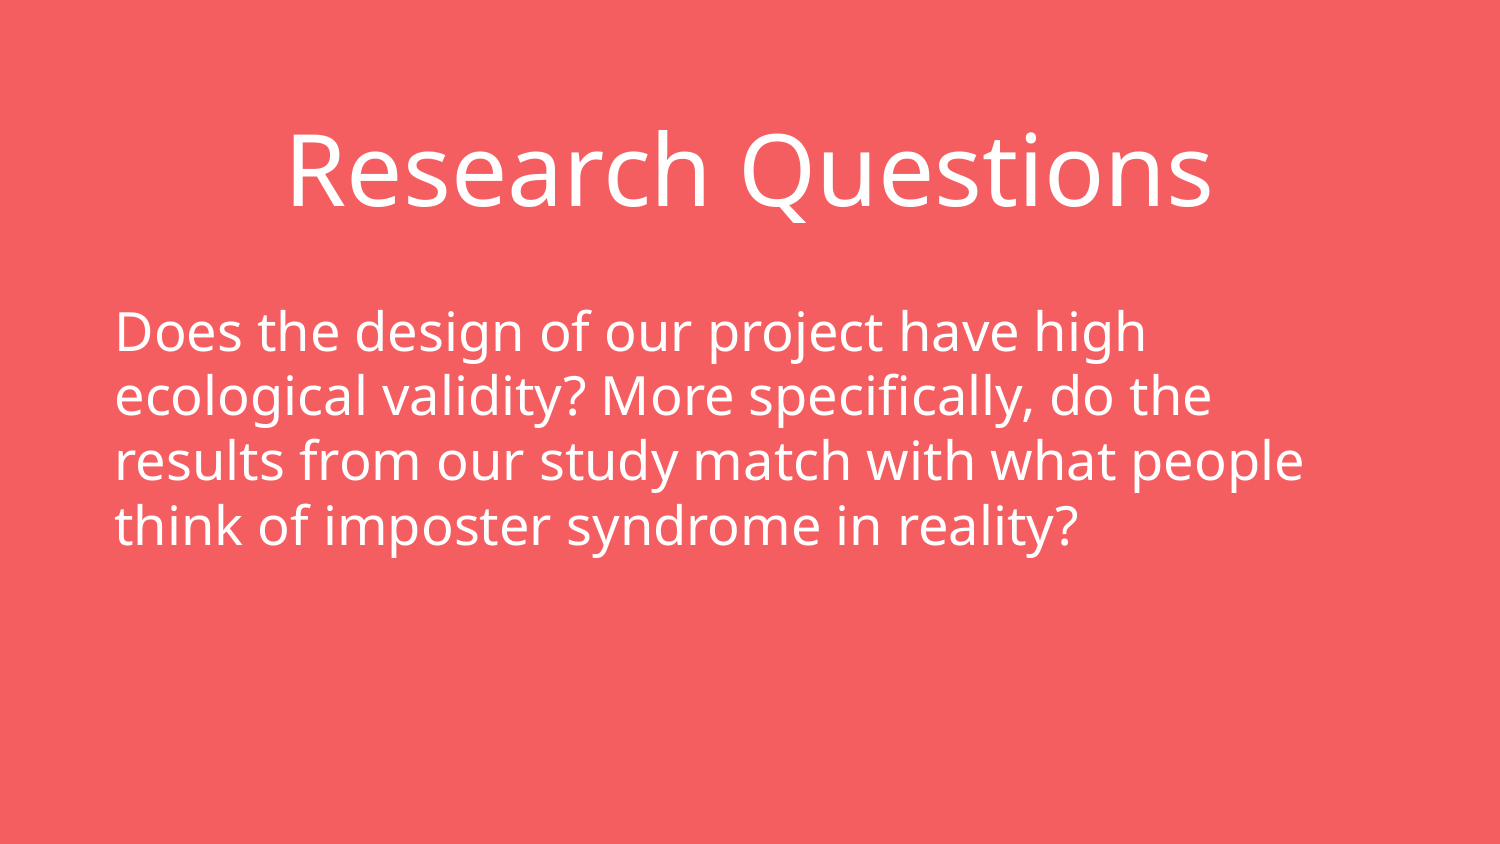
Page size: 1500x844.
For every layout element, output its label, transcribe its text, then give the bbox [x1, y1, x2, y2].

text_box Does the design of our project have high ecological validity? More specifically, do the results from our study match with what people think of imposter syndrome in reality? [99, 281, 1401, 627]
title Research Questions [83, 18, 1417, 314]
